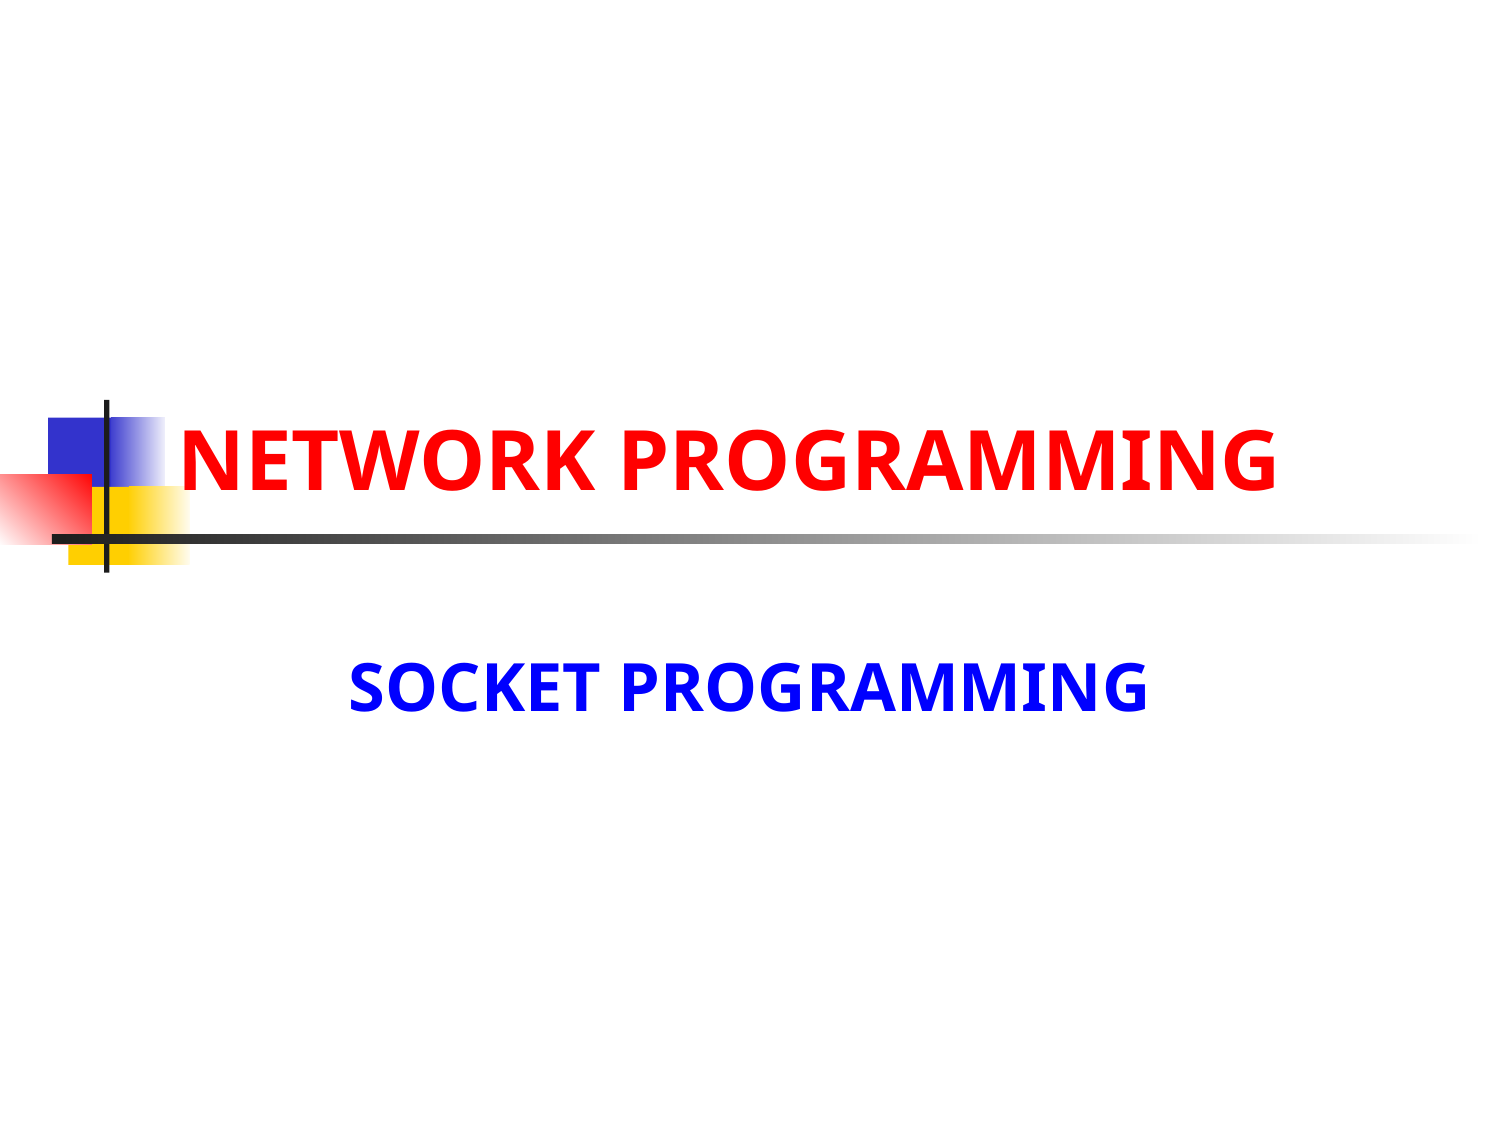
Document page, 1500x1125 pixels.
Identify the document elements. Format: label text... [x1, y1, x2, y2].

subtitle SOCKET PROGRAMMING [224, 637, 1276, 926]
title NETWORK PROGRAMMING [162, 274, 1438, 516]
